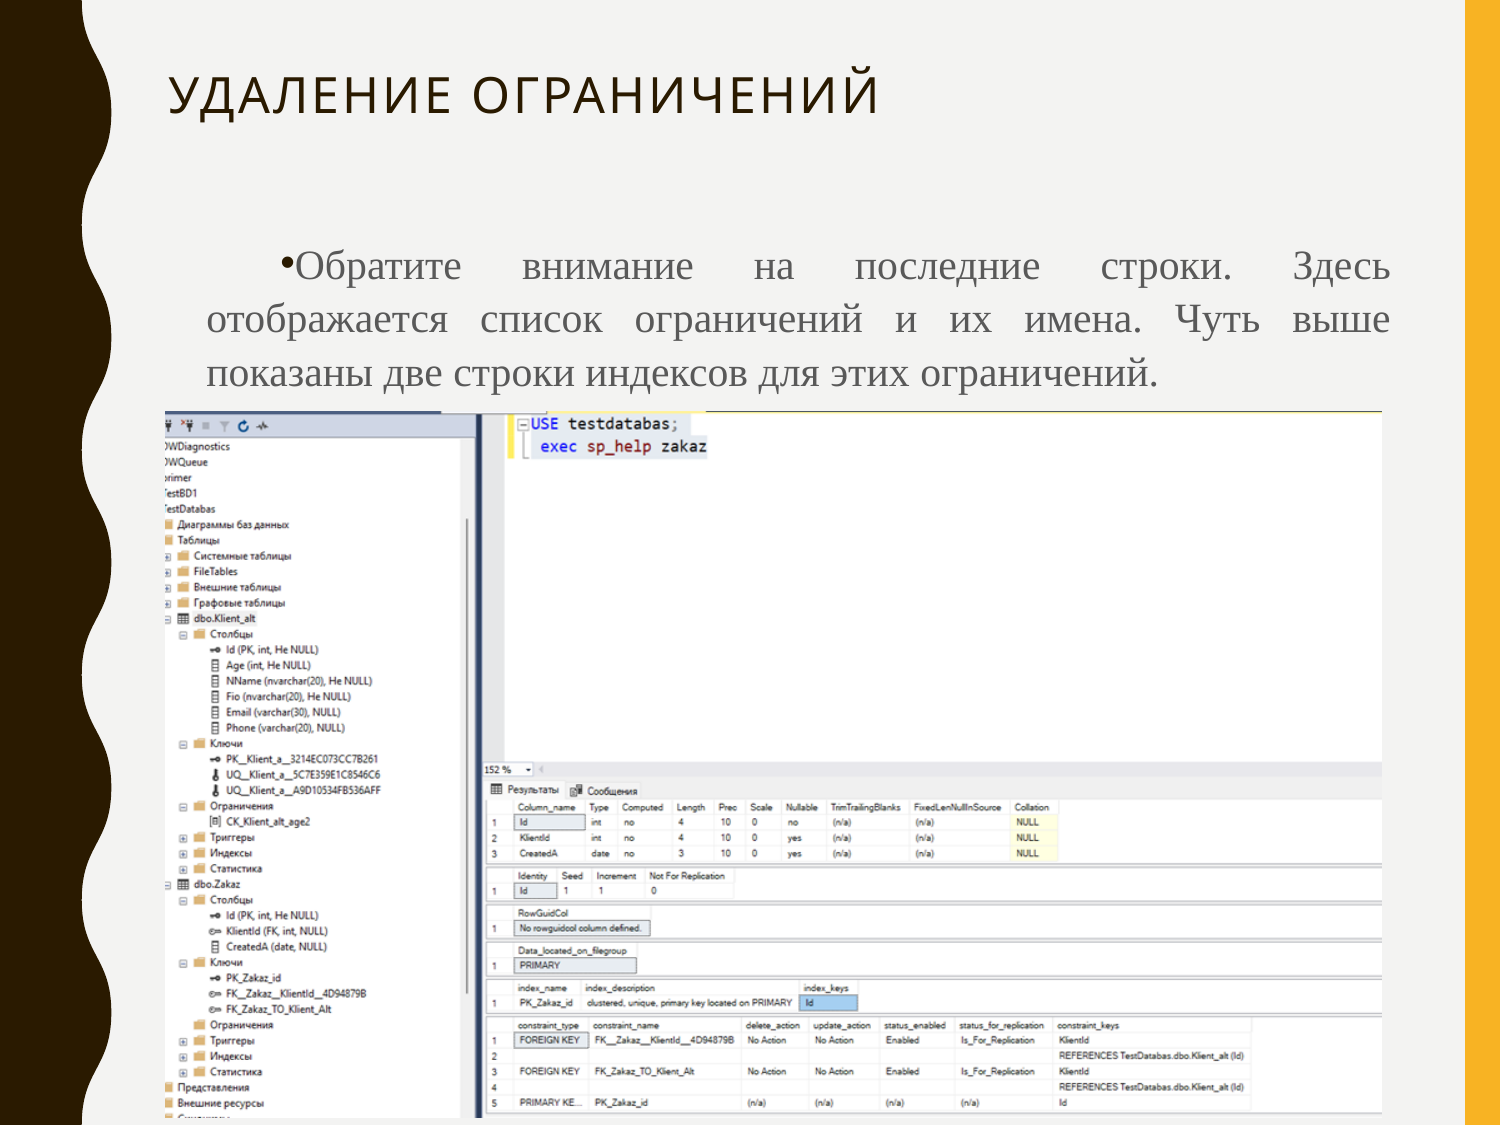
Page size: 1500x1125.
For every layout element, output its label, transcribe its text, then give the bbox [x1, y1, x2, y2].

picture [165, 411, 1382, 1118]
list Обратите внимание на последние строки. Здесь отображается список ограничений и их имена. Чуть выше показаны две строки индексов для этих ограничений. [154, 226, 1407, 1125]
title Удаление ограничений [154, 62, 1407, 226]
